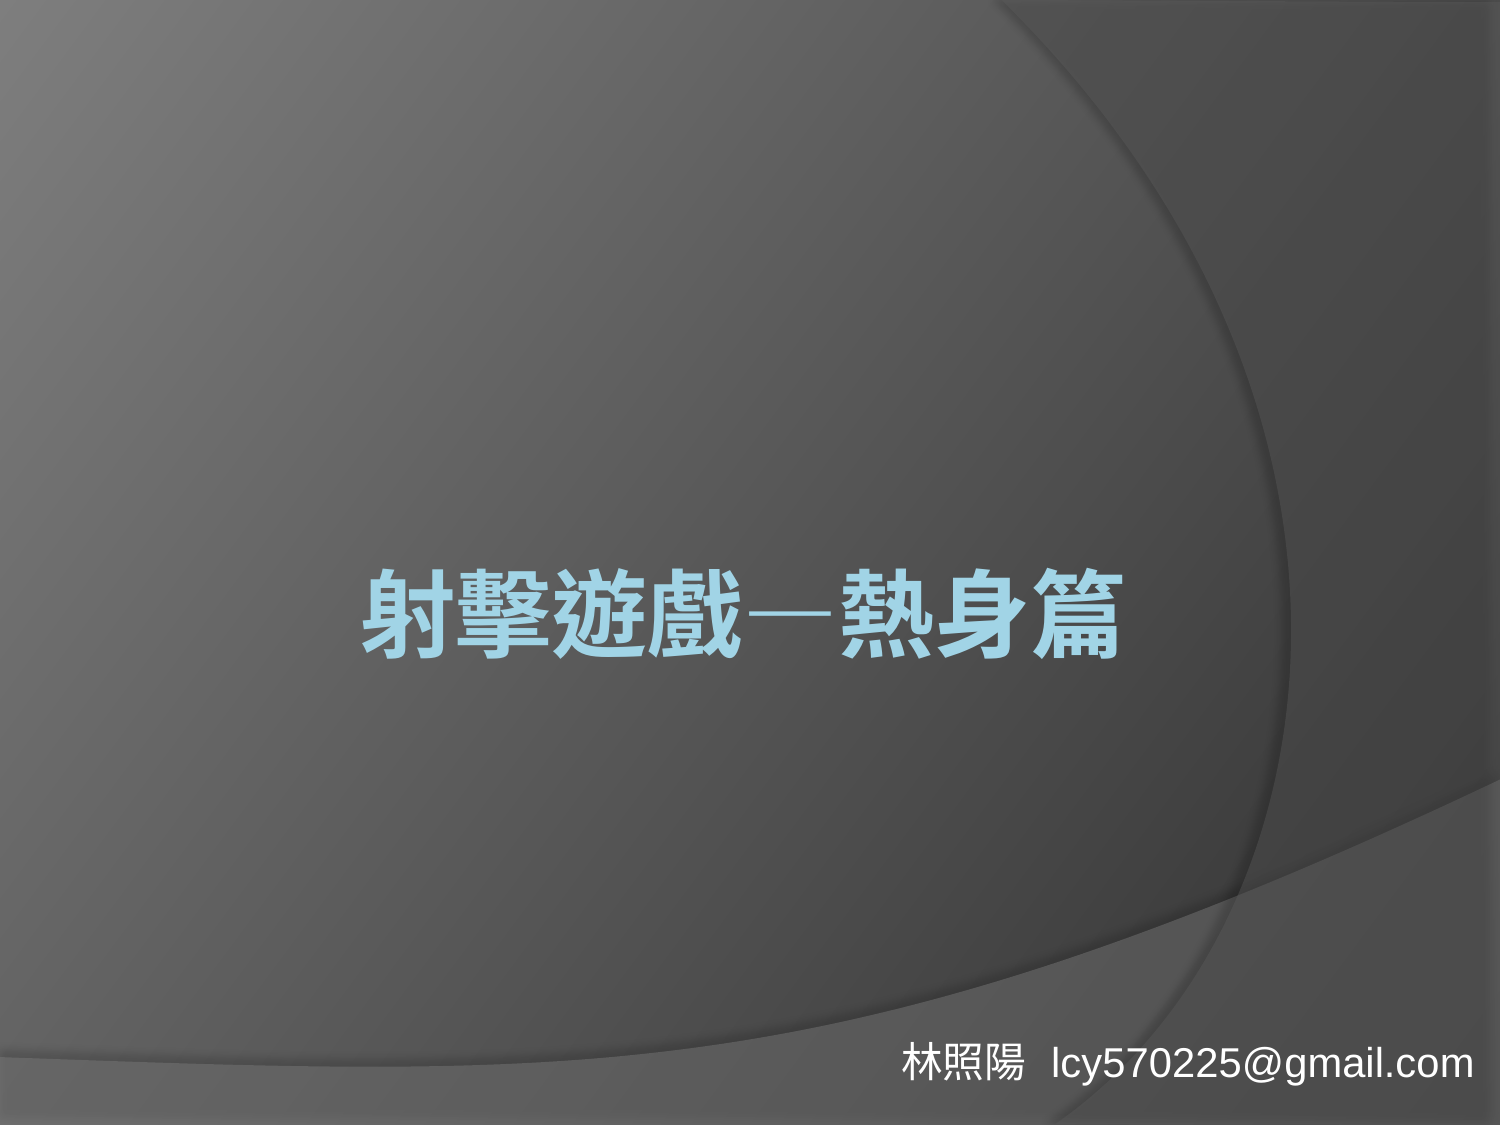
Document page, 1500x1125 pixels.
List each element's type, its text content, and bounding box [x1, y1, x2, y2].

subtitle 林照陽 lcy570225@gmail.com [419, 798, 1483, 1087]
title 射擊遊戲—熱身篇 [70, 547, 1134, 925]
